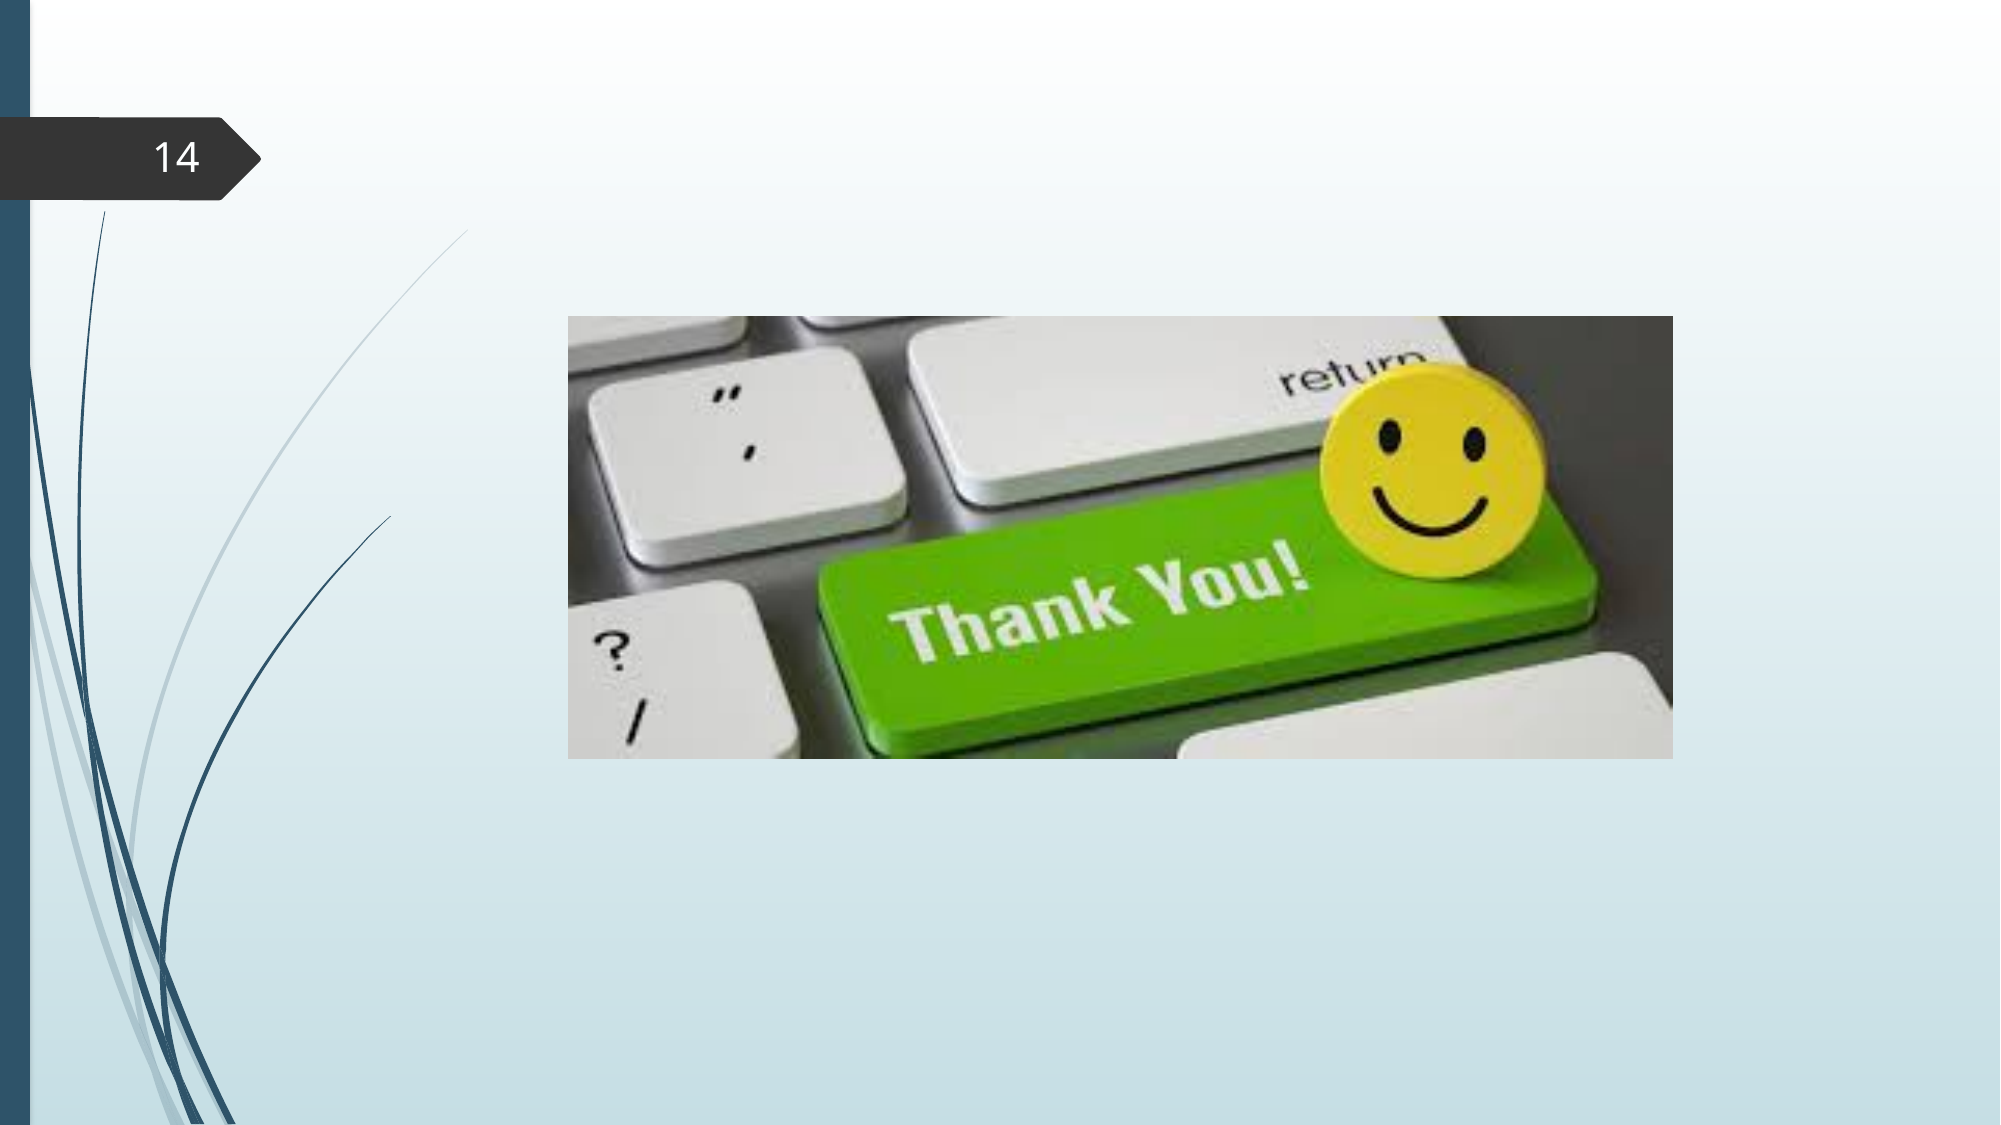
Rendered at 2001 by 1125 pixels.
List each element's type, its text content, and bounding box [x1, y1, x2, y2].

picture [568, 316, 1673, 759]
slide_number 14 [87, 129, 216, 190]
